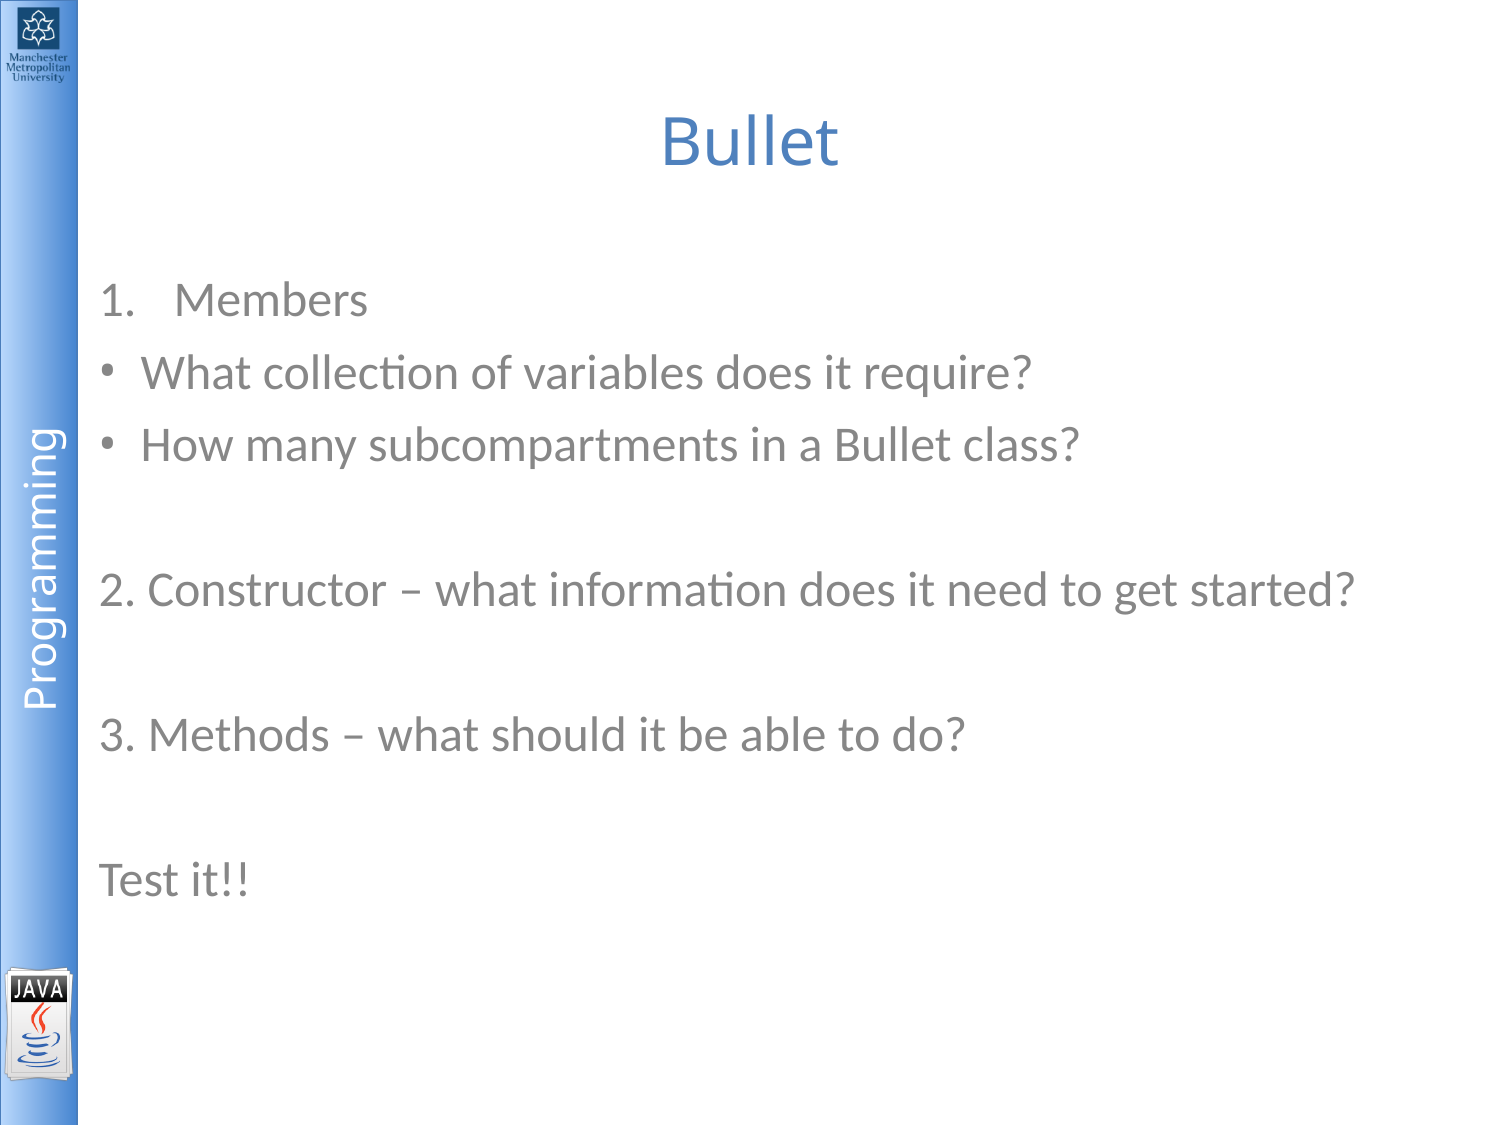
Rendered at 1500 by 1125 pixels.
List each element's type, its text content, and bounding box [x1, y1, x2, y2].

picture [0, 966, 82, 1082]
list Members What collection of variables does it require? How many subcompartments in a Bullet class? 2. Constructor – what information does it need to get started? 3. Methods – what should it be able to do? Test it!! [92, 260, 1425, 1046]
picture [5, 7, 70, 83]
title Bullet [75, 45, 1425, 233]
